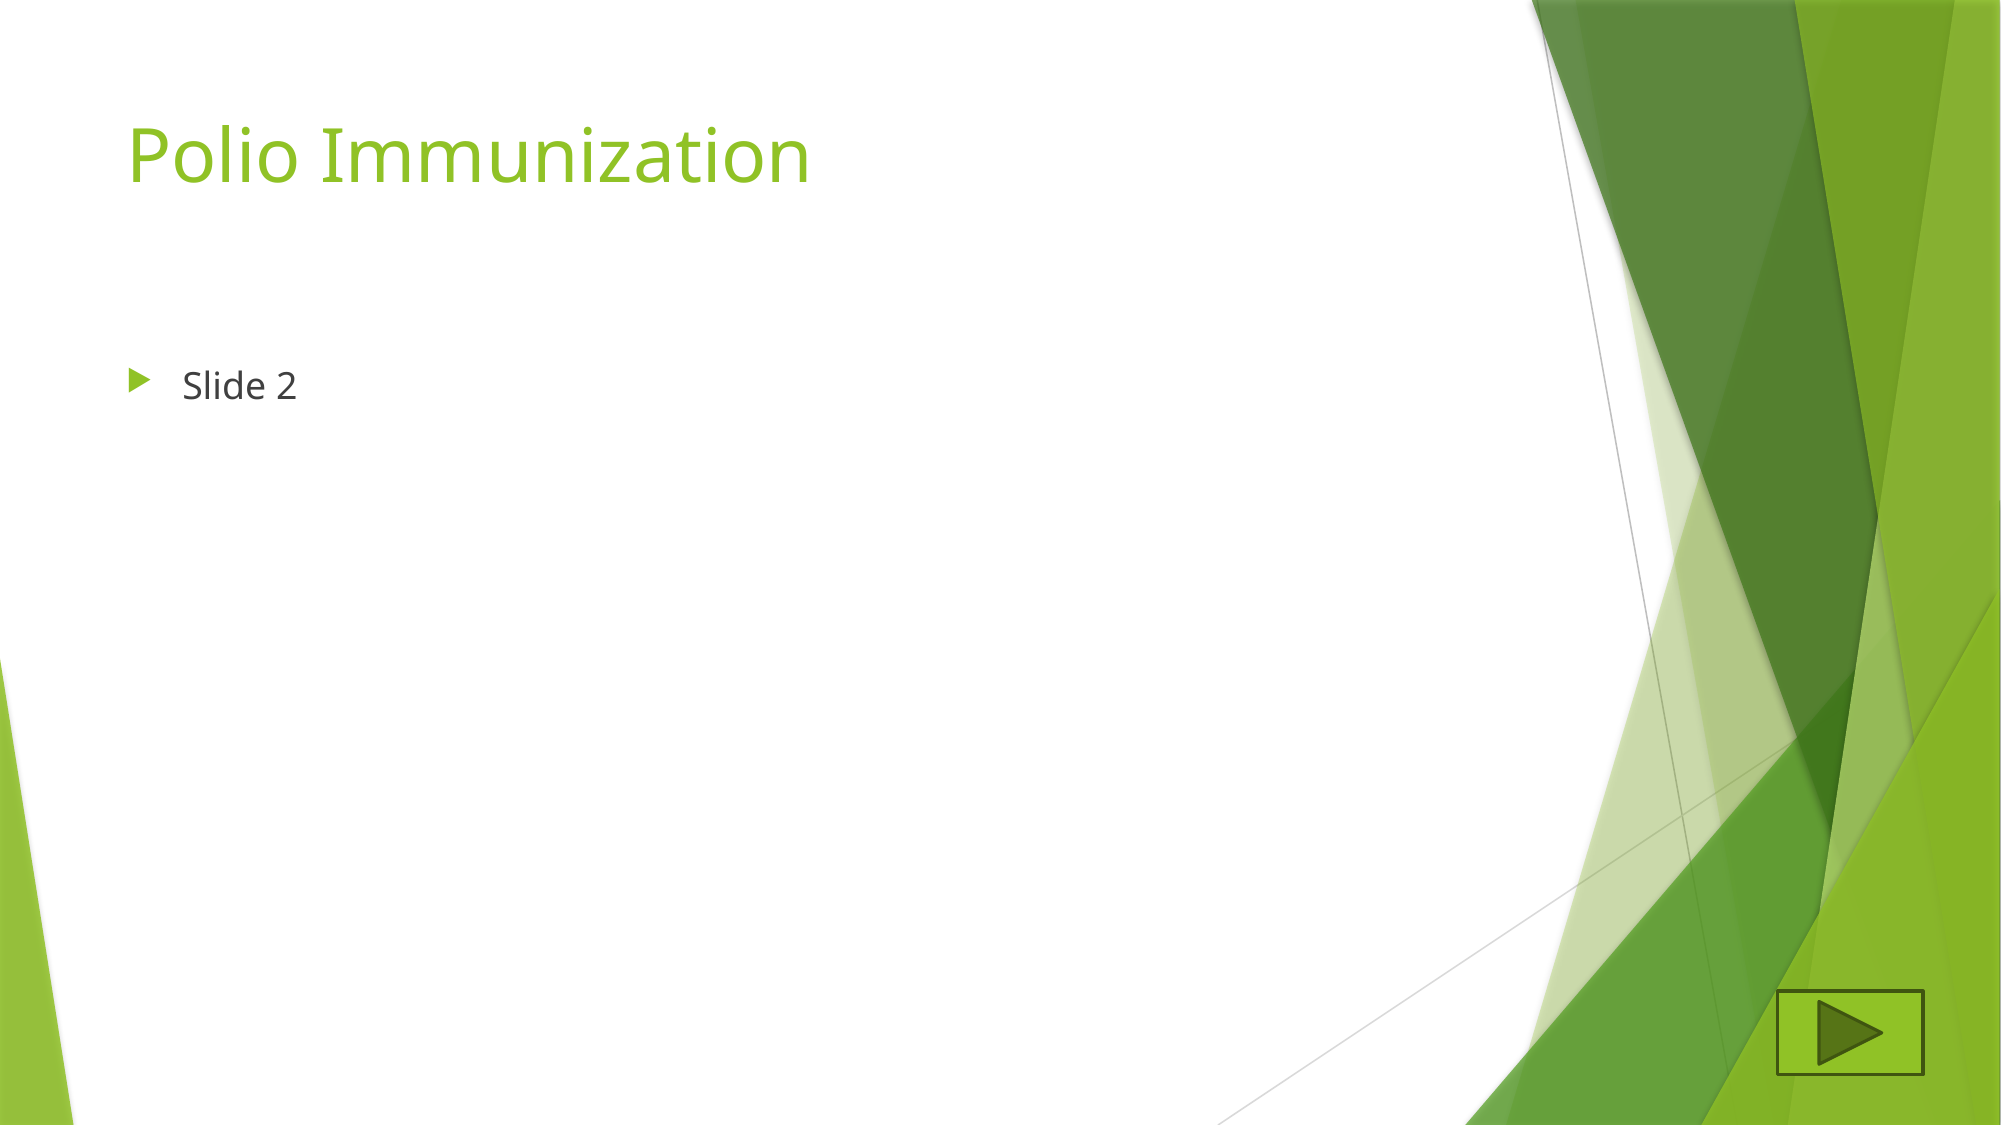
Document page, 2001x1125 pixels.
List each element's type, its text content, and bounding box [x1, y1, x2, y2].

text_box [1776, 989, 1925, 1076]
list Slide 2 [111, 354, 1522, 992]
title Polio Immunization [111, 99, 1522, 317]
